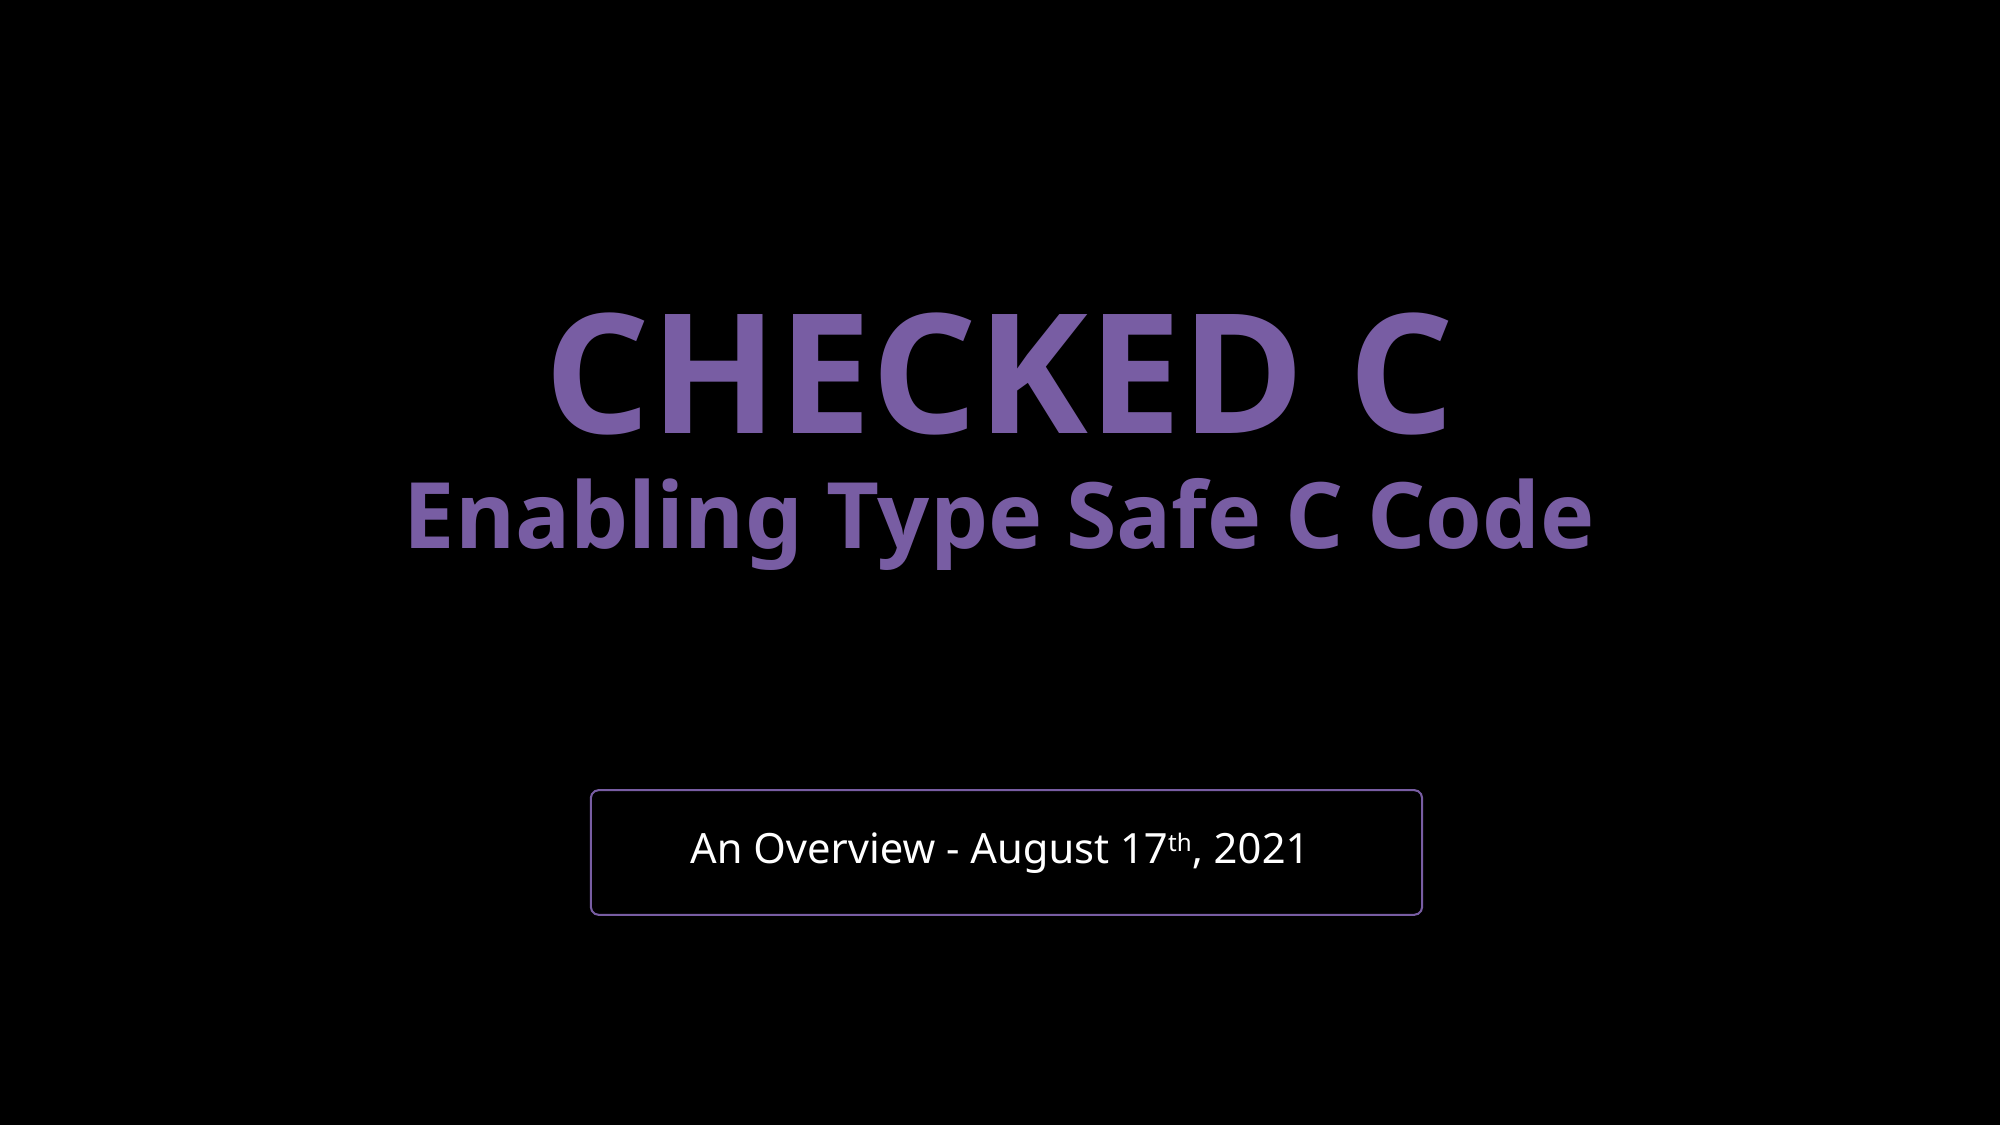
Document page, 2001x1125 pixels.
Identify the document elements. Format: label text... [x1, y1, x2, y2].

text_box [589, 789, 1424, 819]
subtitle An Overview - August 17th, 2021 [249, 819, 1750, 1093]
title CHECKED C Enabling Type Safe C Code [249, 184, 1750, 576]
